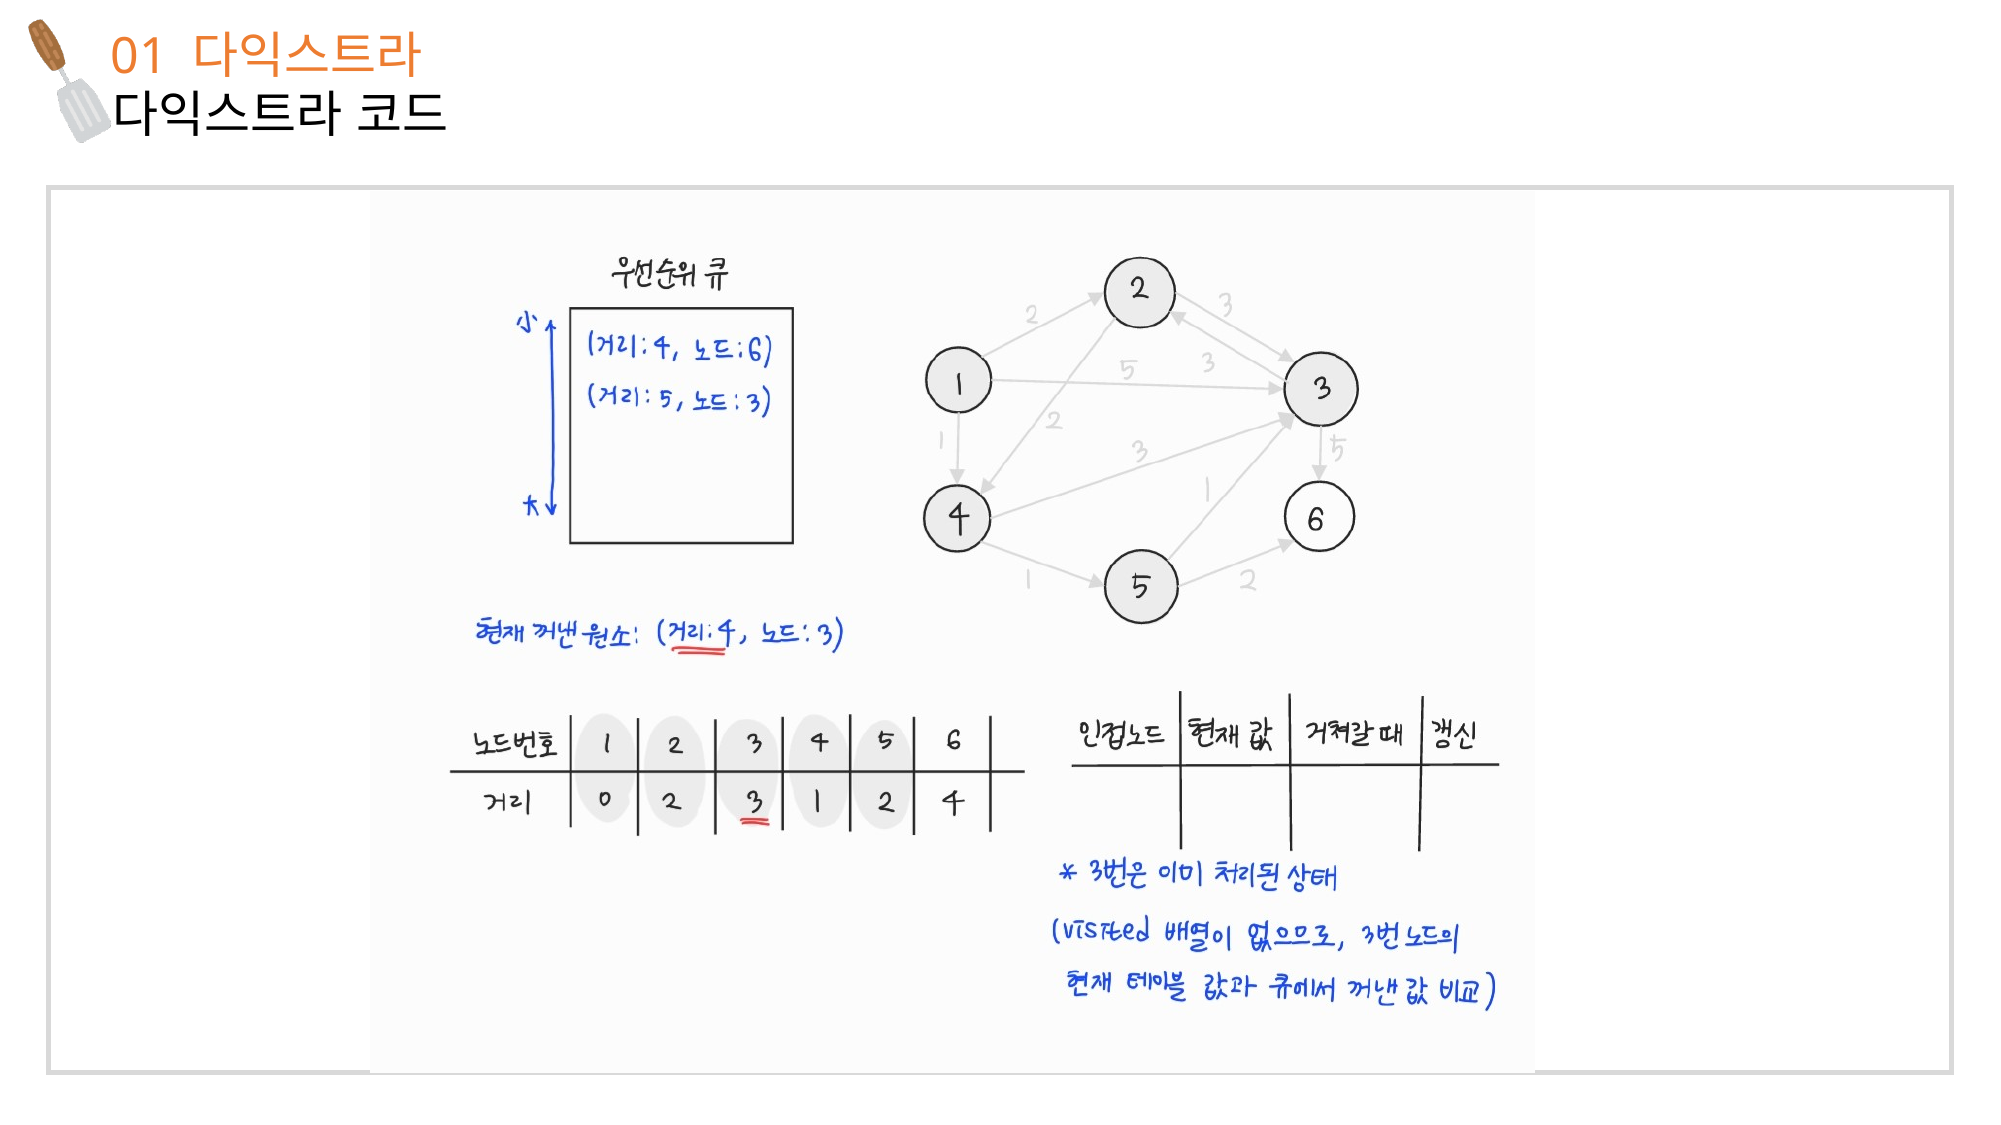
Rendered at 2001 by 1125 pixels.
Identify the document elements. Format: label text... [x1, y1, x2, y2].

text_box 다익스트라 코드 [98, 75, 464, 151]
text_box 01 다익스트라 [95, 16, 438, 75]
picture [1, 16, 134, 149]
picture [370, 191, 1535, 1073]
text_box [47, 186, 1953, 1073]
